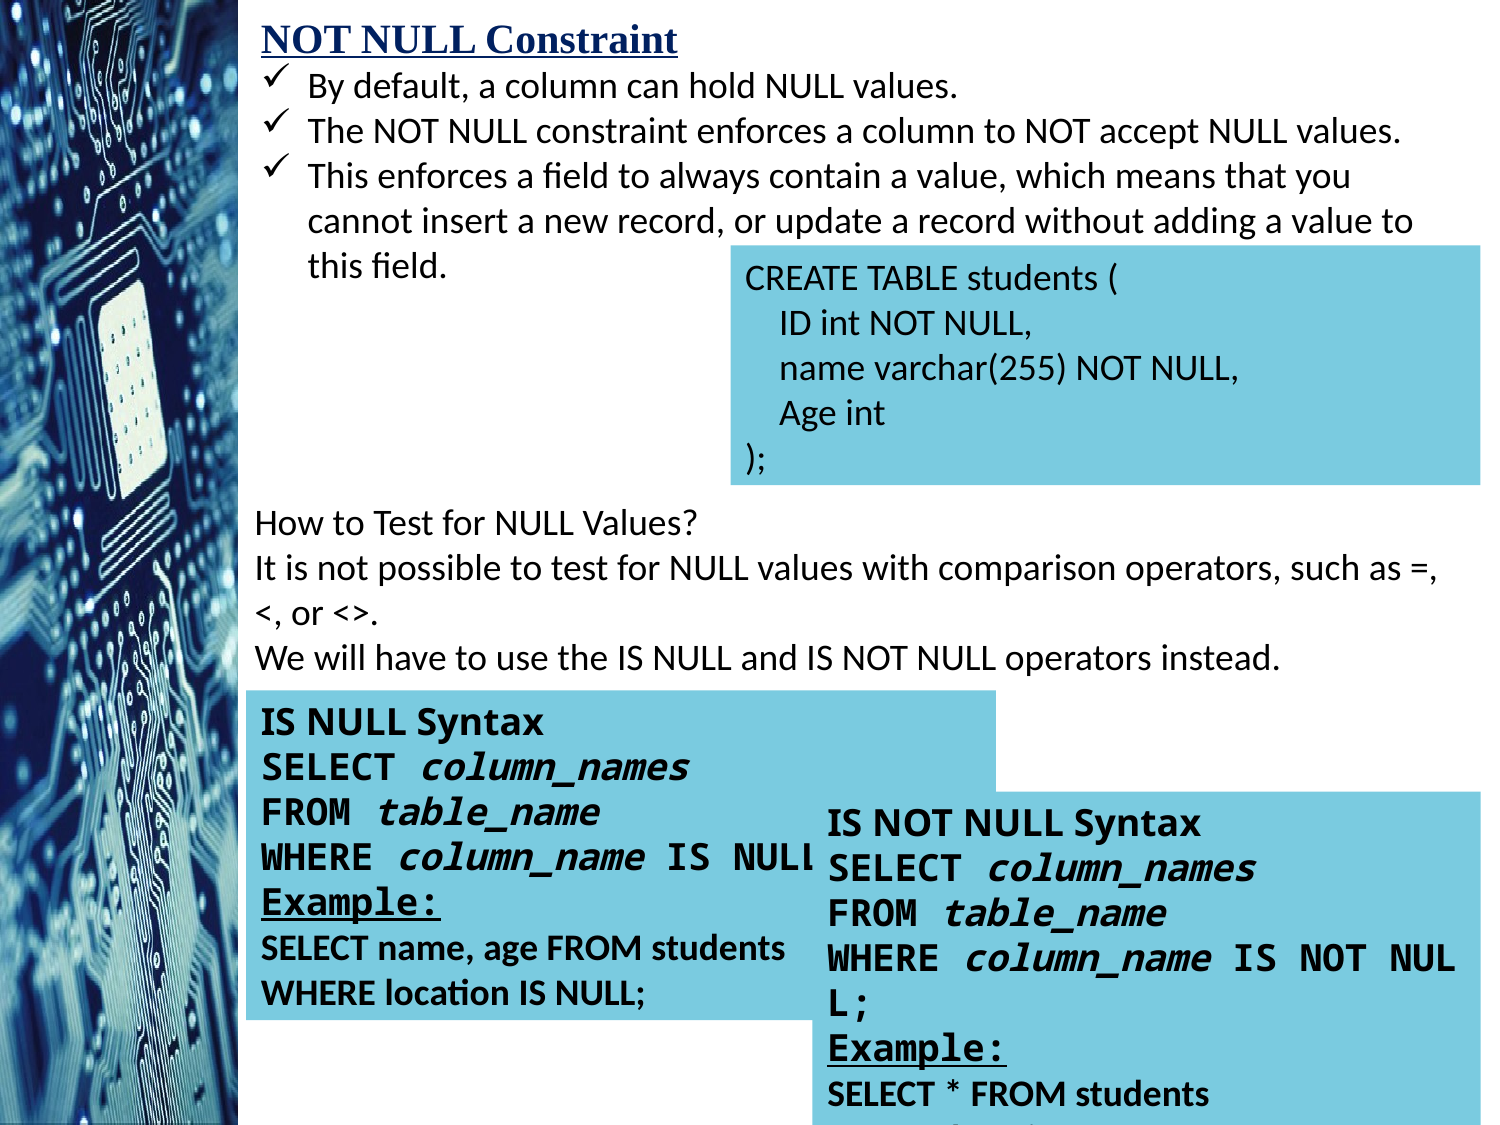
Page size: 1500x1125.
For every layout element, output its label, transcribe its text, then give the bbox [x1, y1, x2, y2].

text_box NOT NULL Constraint By default, a column can hold NULL values. The NOT NULL constraint enforces a column to NOT accept NULL values. This enforces a field to always contain a value, which means that you cannot insert a new record, or update a record without adding a value to this field. [246, 4, 1459, 294]
text_box IS NOT NULL Syntax SELECT column_names FROM table_name WHERE column_name IS NOT NULL; Example: SELECT * FROM students WHERE location IS NOT NULL; [812, 791, 1481, 1125]
picture [0, 0, 238, 1125]
text_box IS NULL Syntax SELECT column_names FROM table_name WHERE column_name IS NULL; Example: SELECT name, age FROM students WHERE location IS NULL; [246, 690, 996, 1021]
text_box CREATE TABLE students ( ID int NOT NULL, name varchar(255) NOT NULL, Age int ); [730, 245, 1481, 486]
text_box How to Test for NULL Values? It is not possible to test for NULL values with comparison operators, such as =, <, or <>. We will have to use the IS NULL and IS NOT NULL operators instead. [239, 491, 1465, 686]
